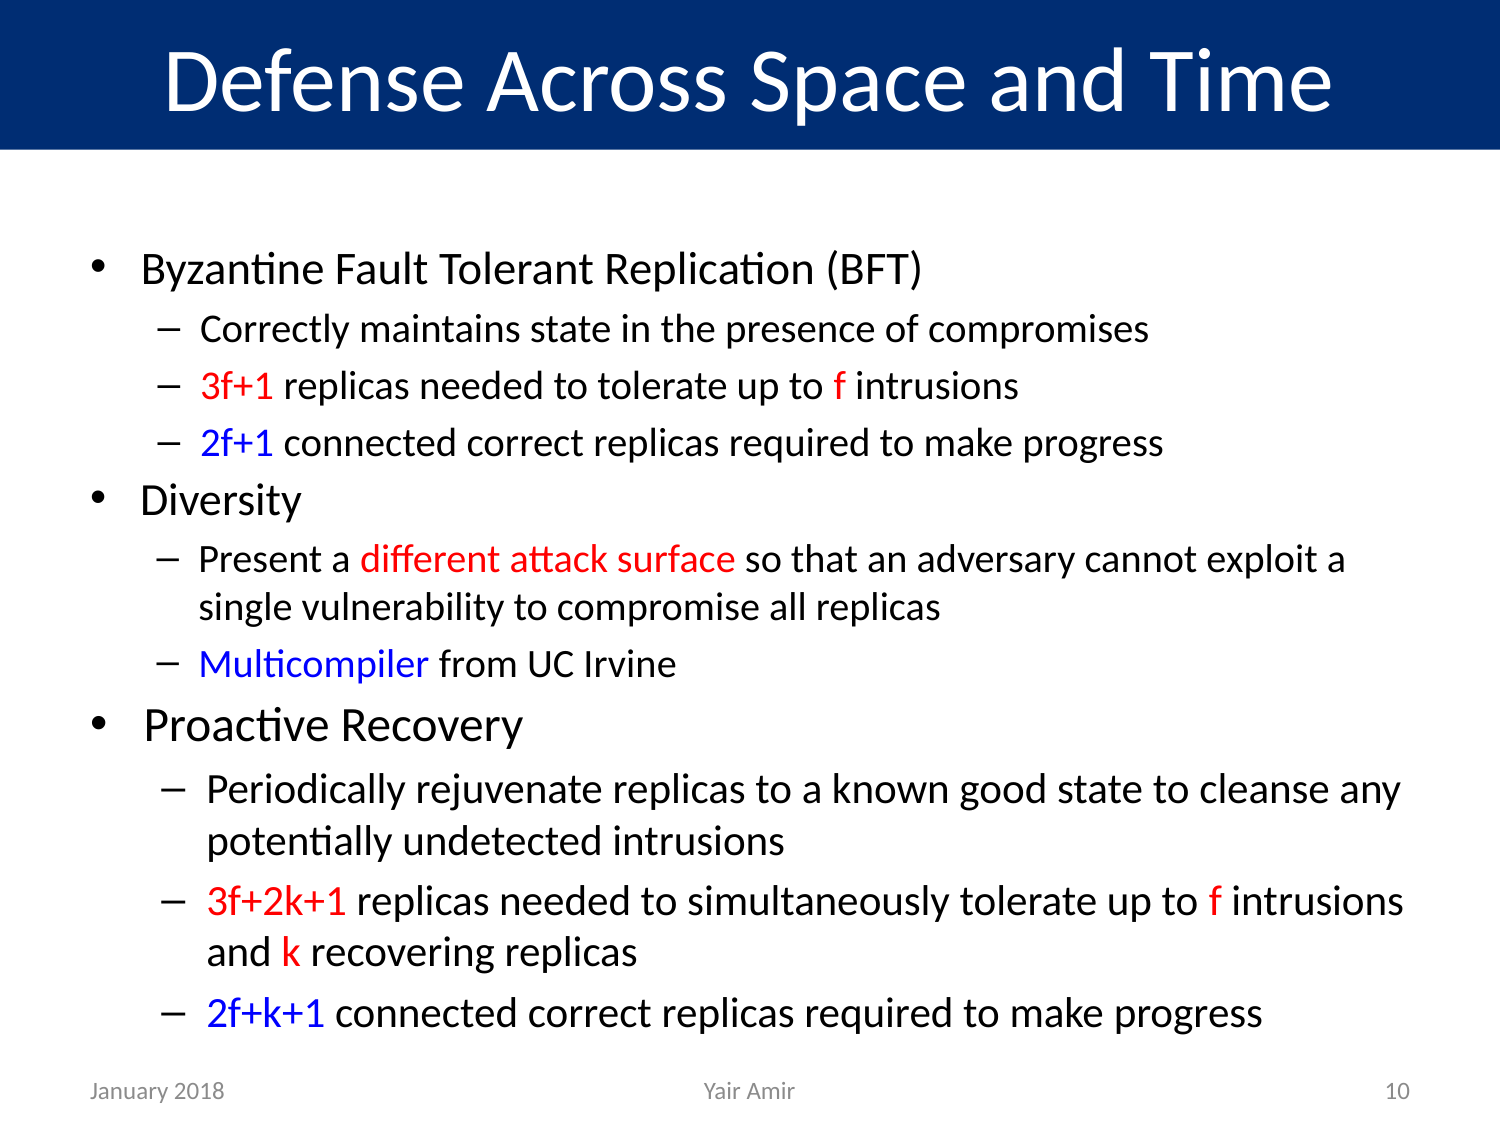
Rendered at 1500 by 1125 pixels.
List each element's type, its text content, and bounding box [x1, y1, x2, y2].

list Byzantine Fault Tolerant Replication (BFT) Correctly maintains state in the presence of compromises 3f+1 replicas needed to tolerate up to f intrusions 2f+1 connected correct replicas required to make progress [75, 229, 1425, 461]
footer Yair Amir [512, 1059, 988, 1120]
title Defense Across Space and Time [0, 0, 1500, 150]
slide_number 10 [1074, 1059, 1425, 1120]
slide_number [75, 1059, 425, 1120]
text_box Diversity Present a different attack surface so that an adversary cannot exploit a single vulnerability to compromise all replicas Multicompiler from UC Irvine [74, 461, 1425, 685]
text_box Proactive Recovery Periodically rejuvenate replicas to a known good state to cleanse any potentially undetected intrusions 3f+2k+1 replicas needed to simultaneously tolerate up to f intrusions and k recovering replicas 2f+k+1 connected correct replicas required to make progress [74, 685, 1425, 1050]
